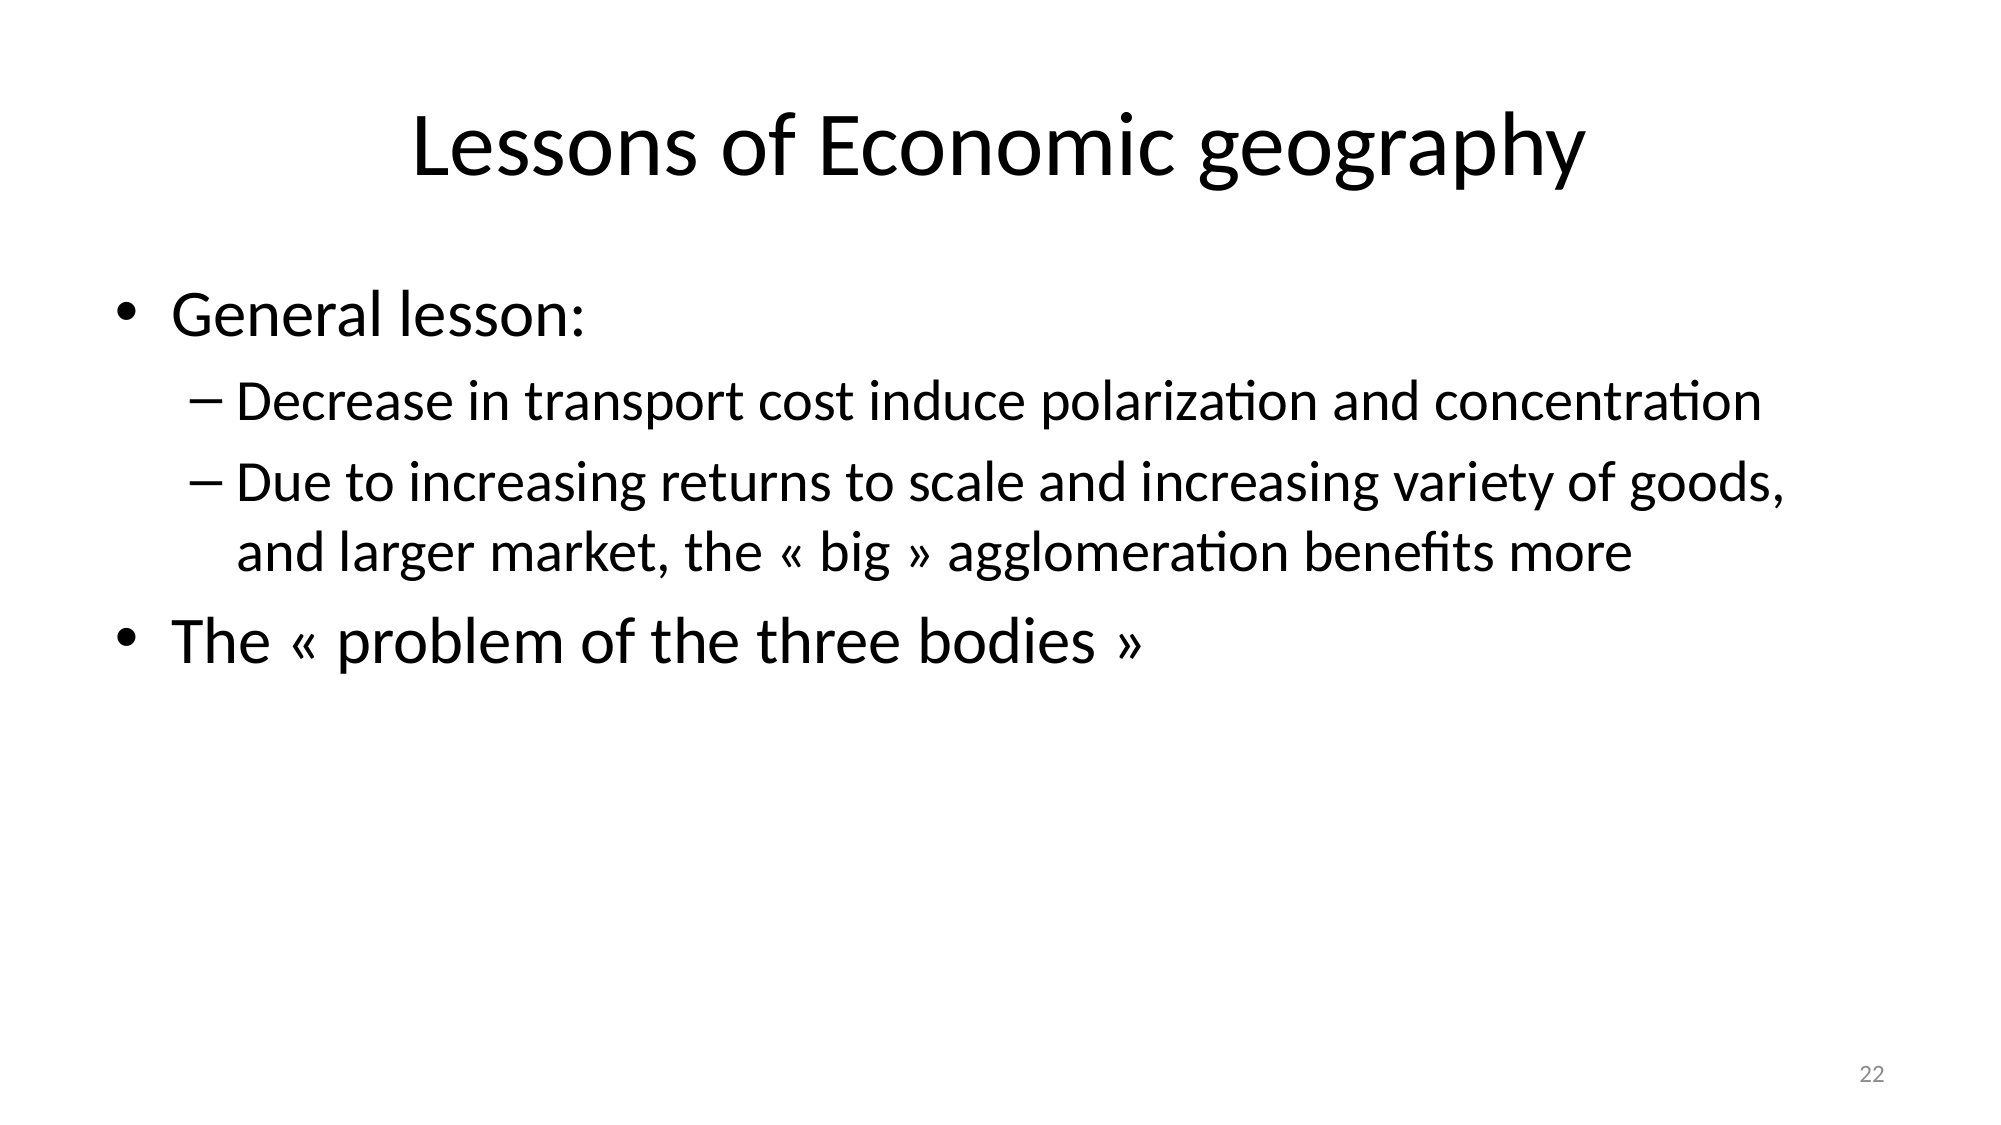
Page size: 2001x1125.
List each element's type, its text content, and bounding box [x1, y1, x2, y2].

title Lessons of Economic geography [99, 45, 1900, 233]
slide_number 22 [1433, 1042, 1900, 1103]
list General lesson: Decrease in transport cost induce polarization and concentration Due to increasing returns to scale and increasing variety of goods, and larger market, the « big » agglomeration benefits more The « problem of the three bodies » [99, 262, 1900, 1005]
